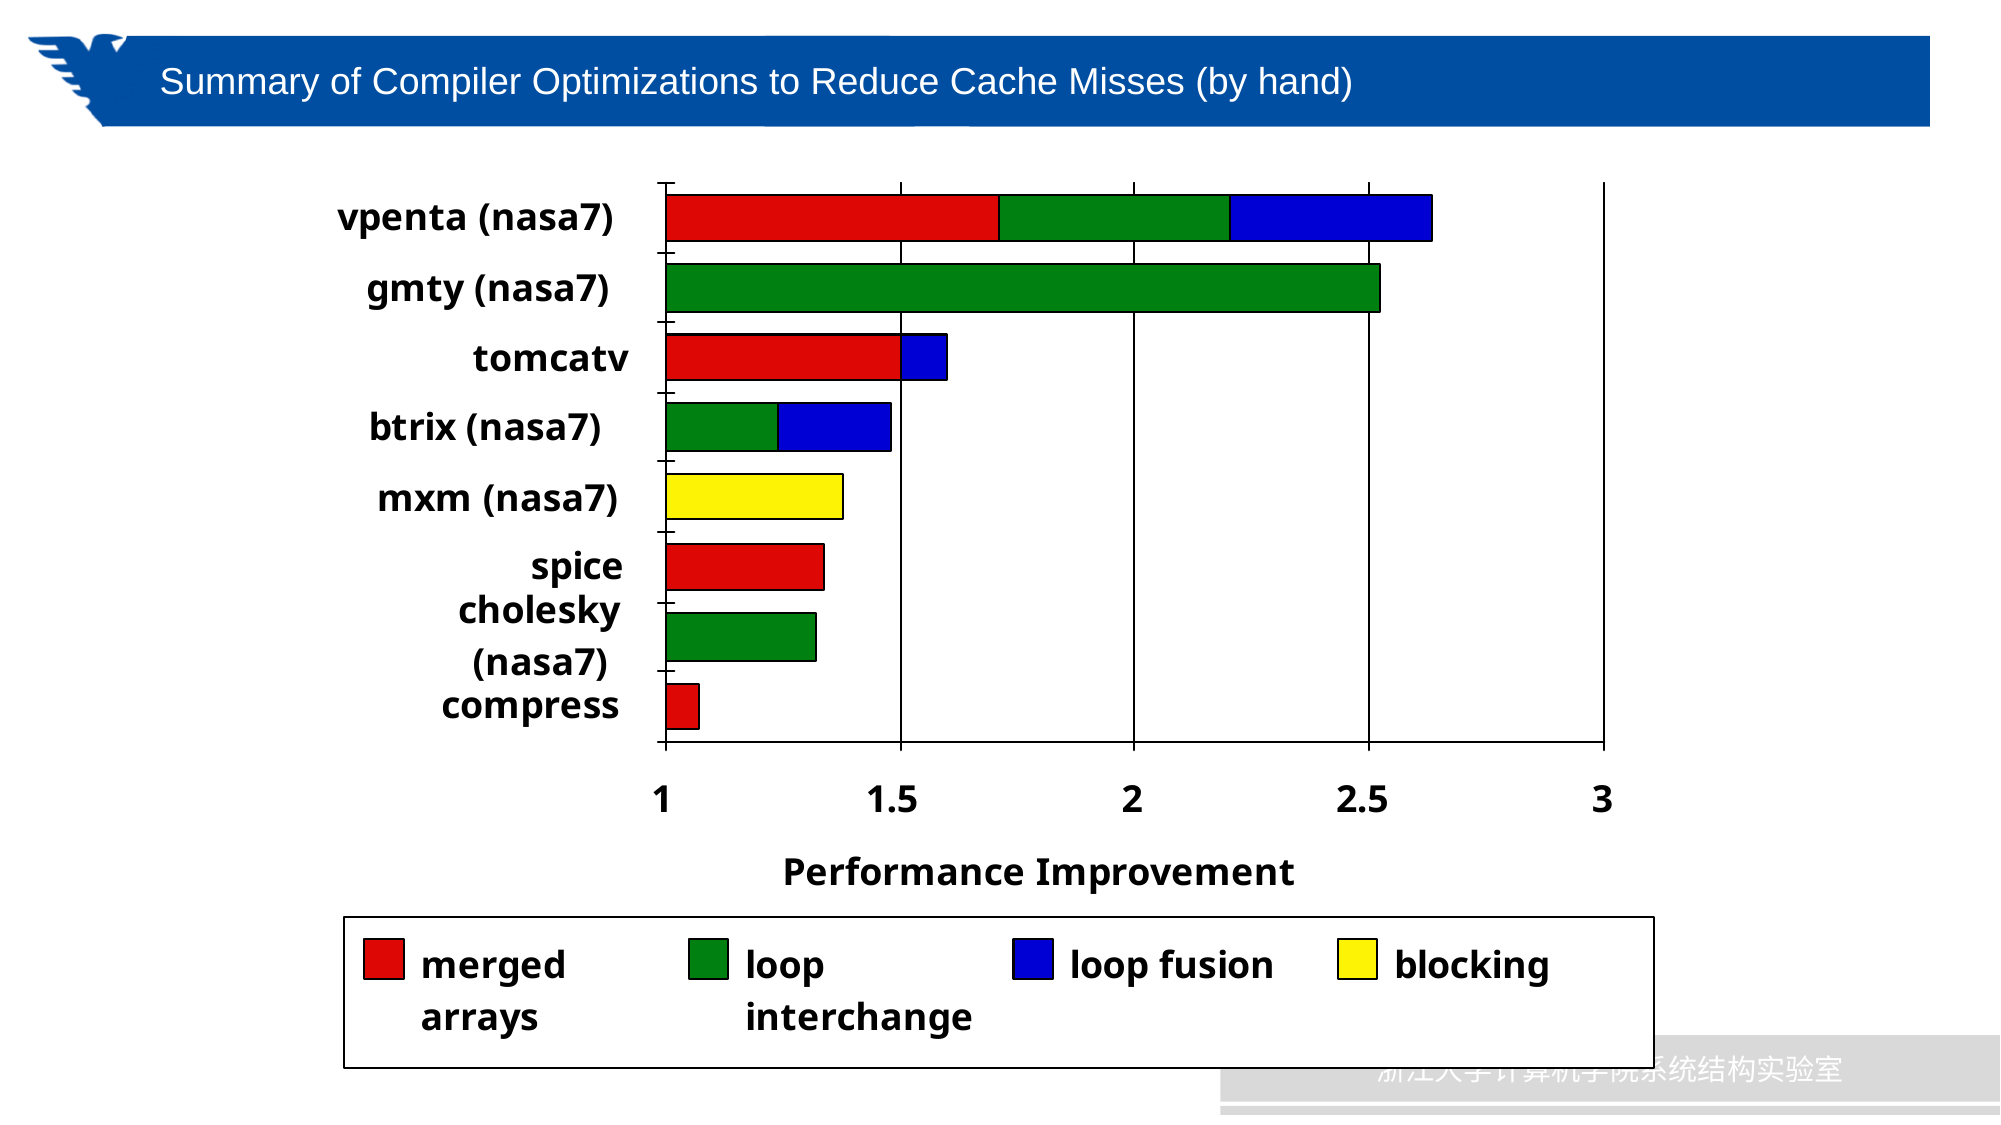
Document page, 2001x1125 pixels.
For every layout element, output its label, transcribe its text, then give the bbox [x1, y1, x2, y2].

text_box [287, 122, 1713, 1108]
title Summary of Compiler Optimizations to Reduce Cache Misses (by hand) [144, 38, 1874, 121]
picture [7, 19, 197, 127]
